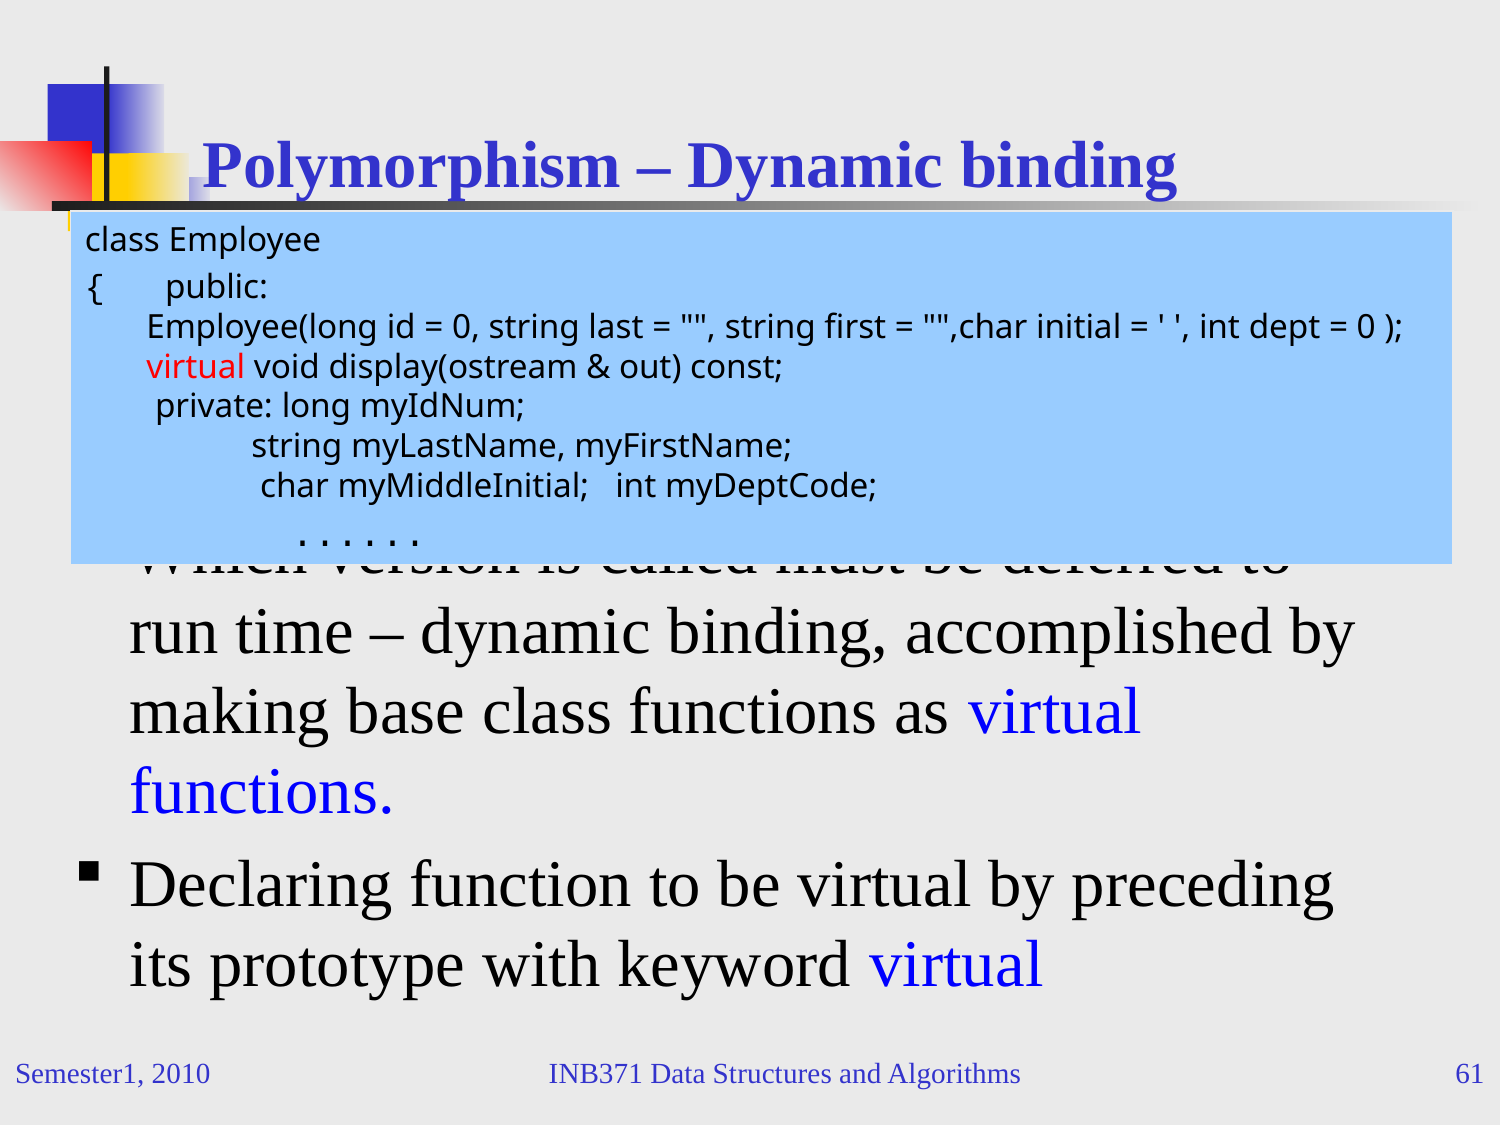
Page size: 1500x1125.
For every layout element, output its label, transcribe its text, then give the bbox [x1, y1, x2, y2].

title Polymorphism – Dynamic binding [187, 46, 1447, 209]
slide_number Semester1, 2010 [0, 1046, 351, 1125]
text_box class Employee { public: Employee(long id = 0, string last = "", string first = "",char initial = ' ', int dept = 0 ); virtual void display(ostream & out) const; private: long myIdNum; string myLastName, myFirstName; char myMiddleInitial; int myDeptCode; ...... [70, 210, 1454, 565]
list Polymorphism is the ability for a function to have a number of different implementation versions in different classes. Which version is called must be deferred to run time – dynamic binding, accomplished by making base class functions as virtual functions. Declaring function to be virtual by preceding its prototype with keyword virtual [58, 245, 1405, 1020]
slide_number 61 [1149, 1046, 1500, 1125]
footer INB371 Data Structures and Algorithms [456, 1046, 1114, 1125]
